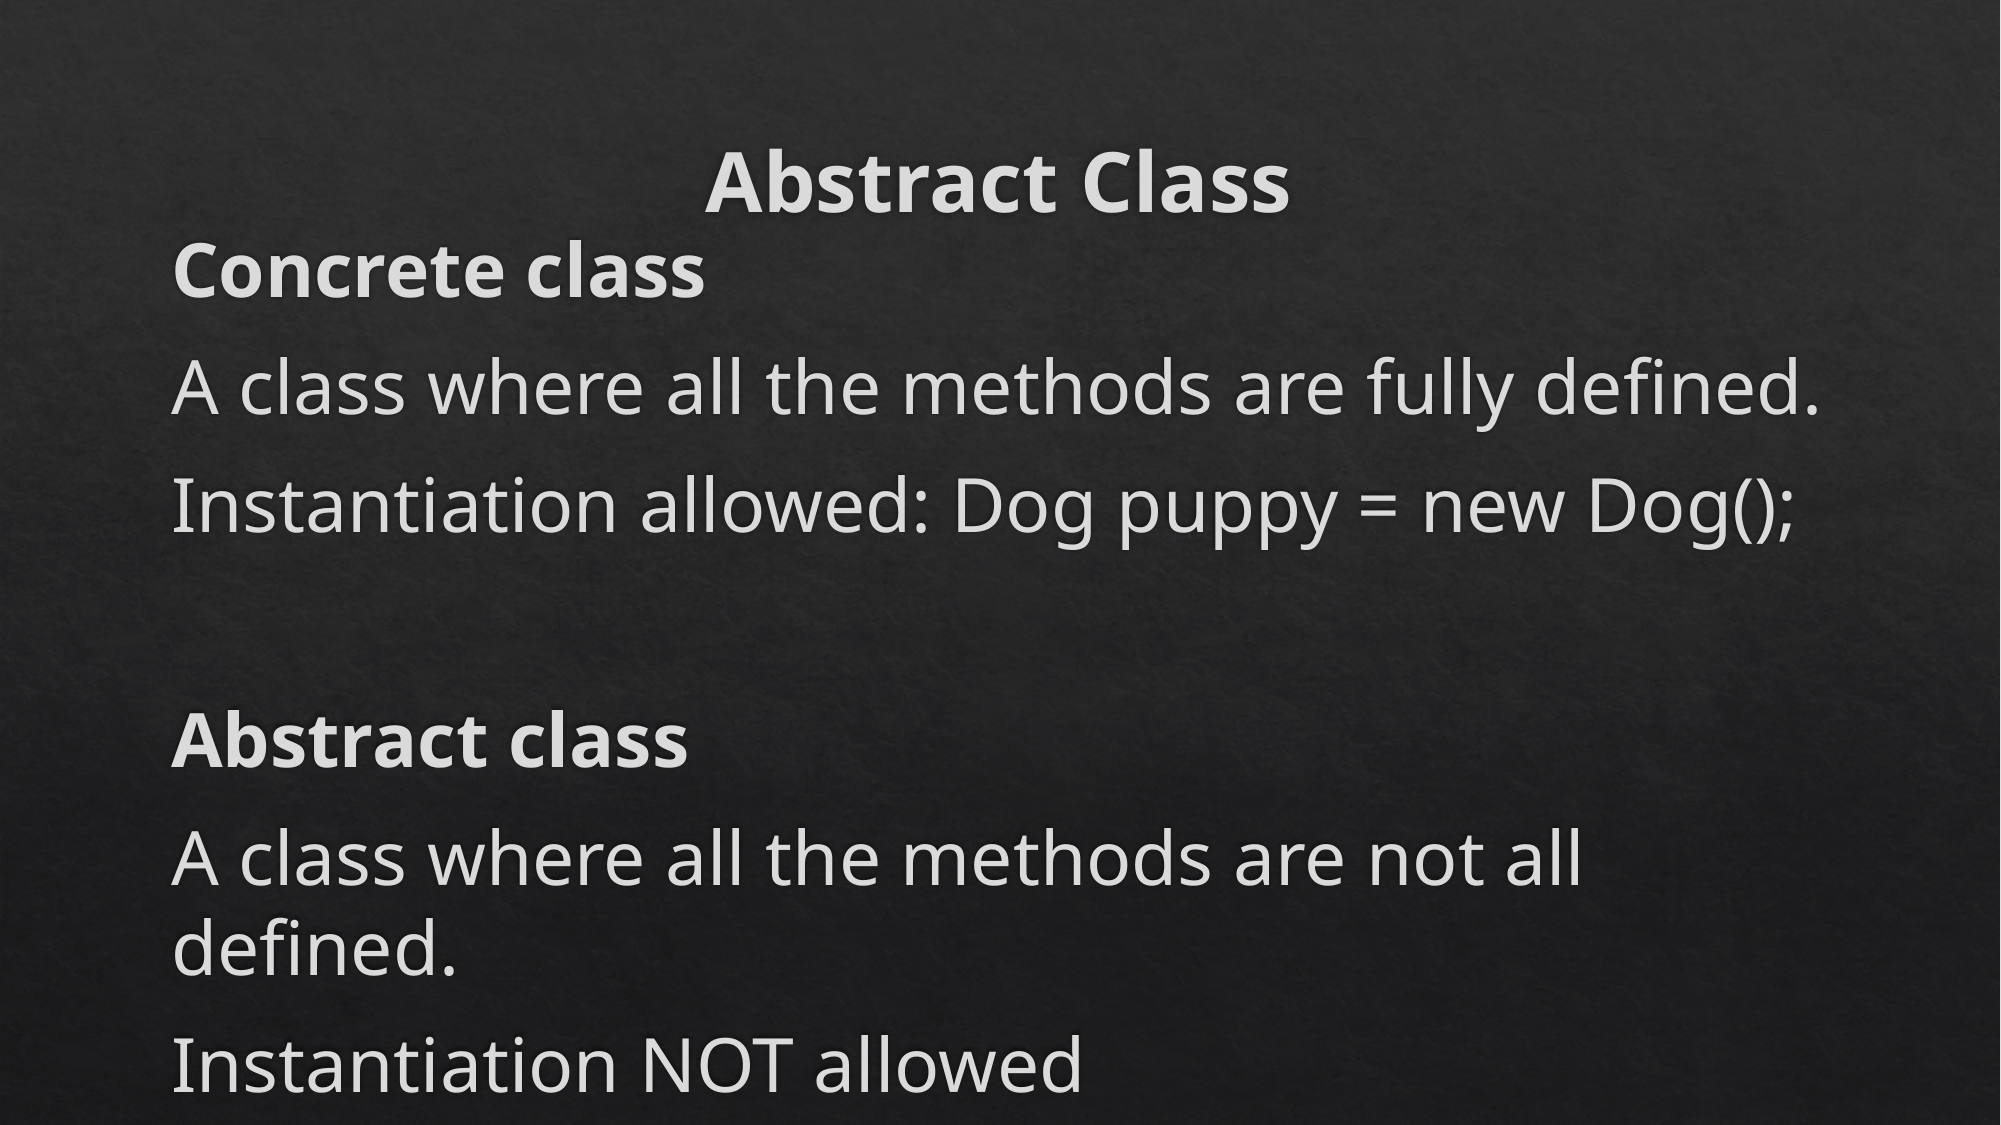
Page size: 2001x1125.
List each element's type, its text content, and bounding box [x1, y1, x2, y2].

title Abstract Class [149, 99, 1849, 243]
list Concrete class A class where all the methods are fully defined. Instantiation allowed: Dog puppy = new Dog(); Abstract class A class where all the methods are not all defined. Instantiation NOT allowed [149, 244, 1849, 1086]
